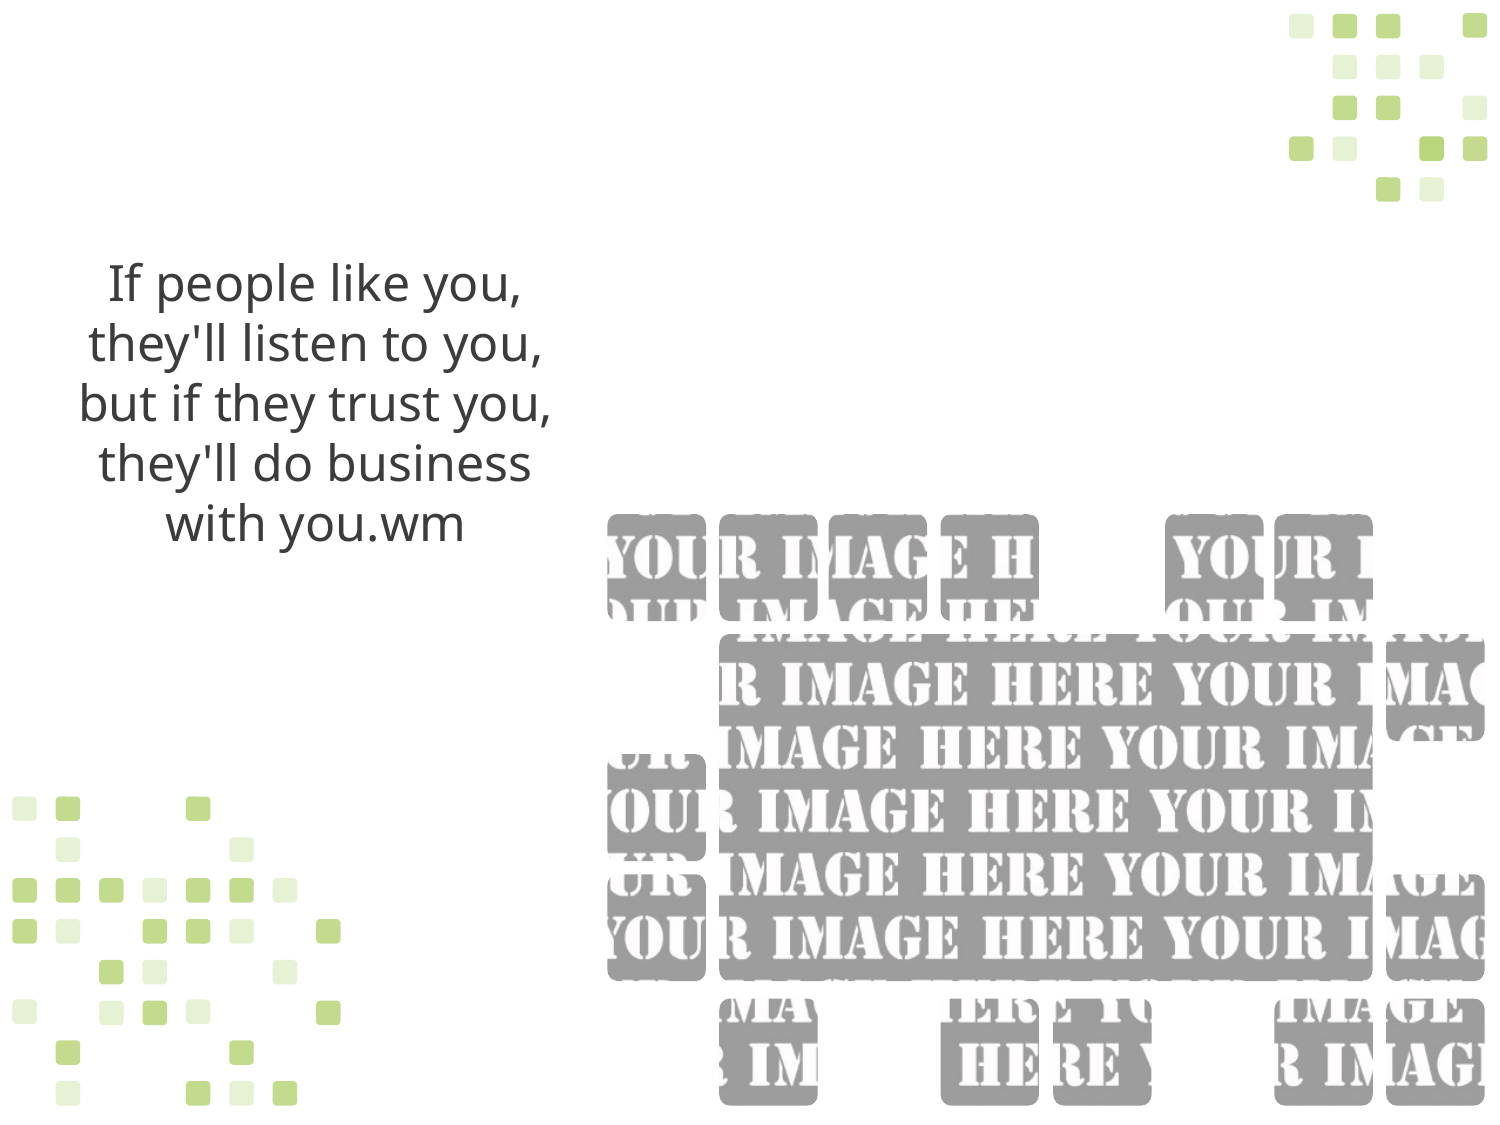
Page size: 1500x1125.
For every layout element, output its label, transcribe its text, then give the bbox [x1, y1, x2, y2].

picture [607, 513, 1485, 1106]
text_box If people like you, they'll listen to you, but if they trust you, they'll do business with you.wm [58, 243, 574, 559]
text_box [1289, 13, 1488, 202]
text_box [12, 796, 341, 1106]
